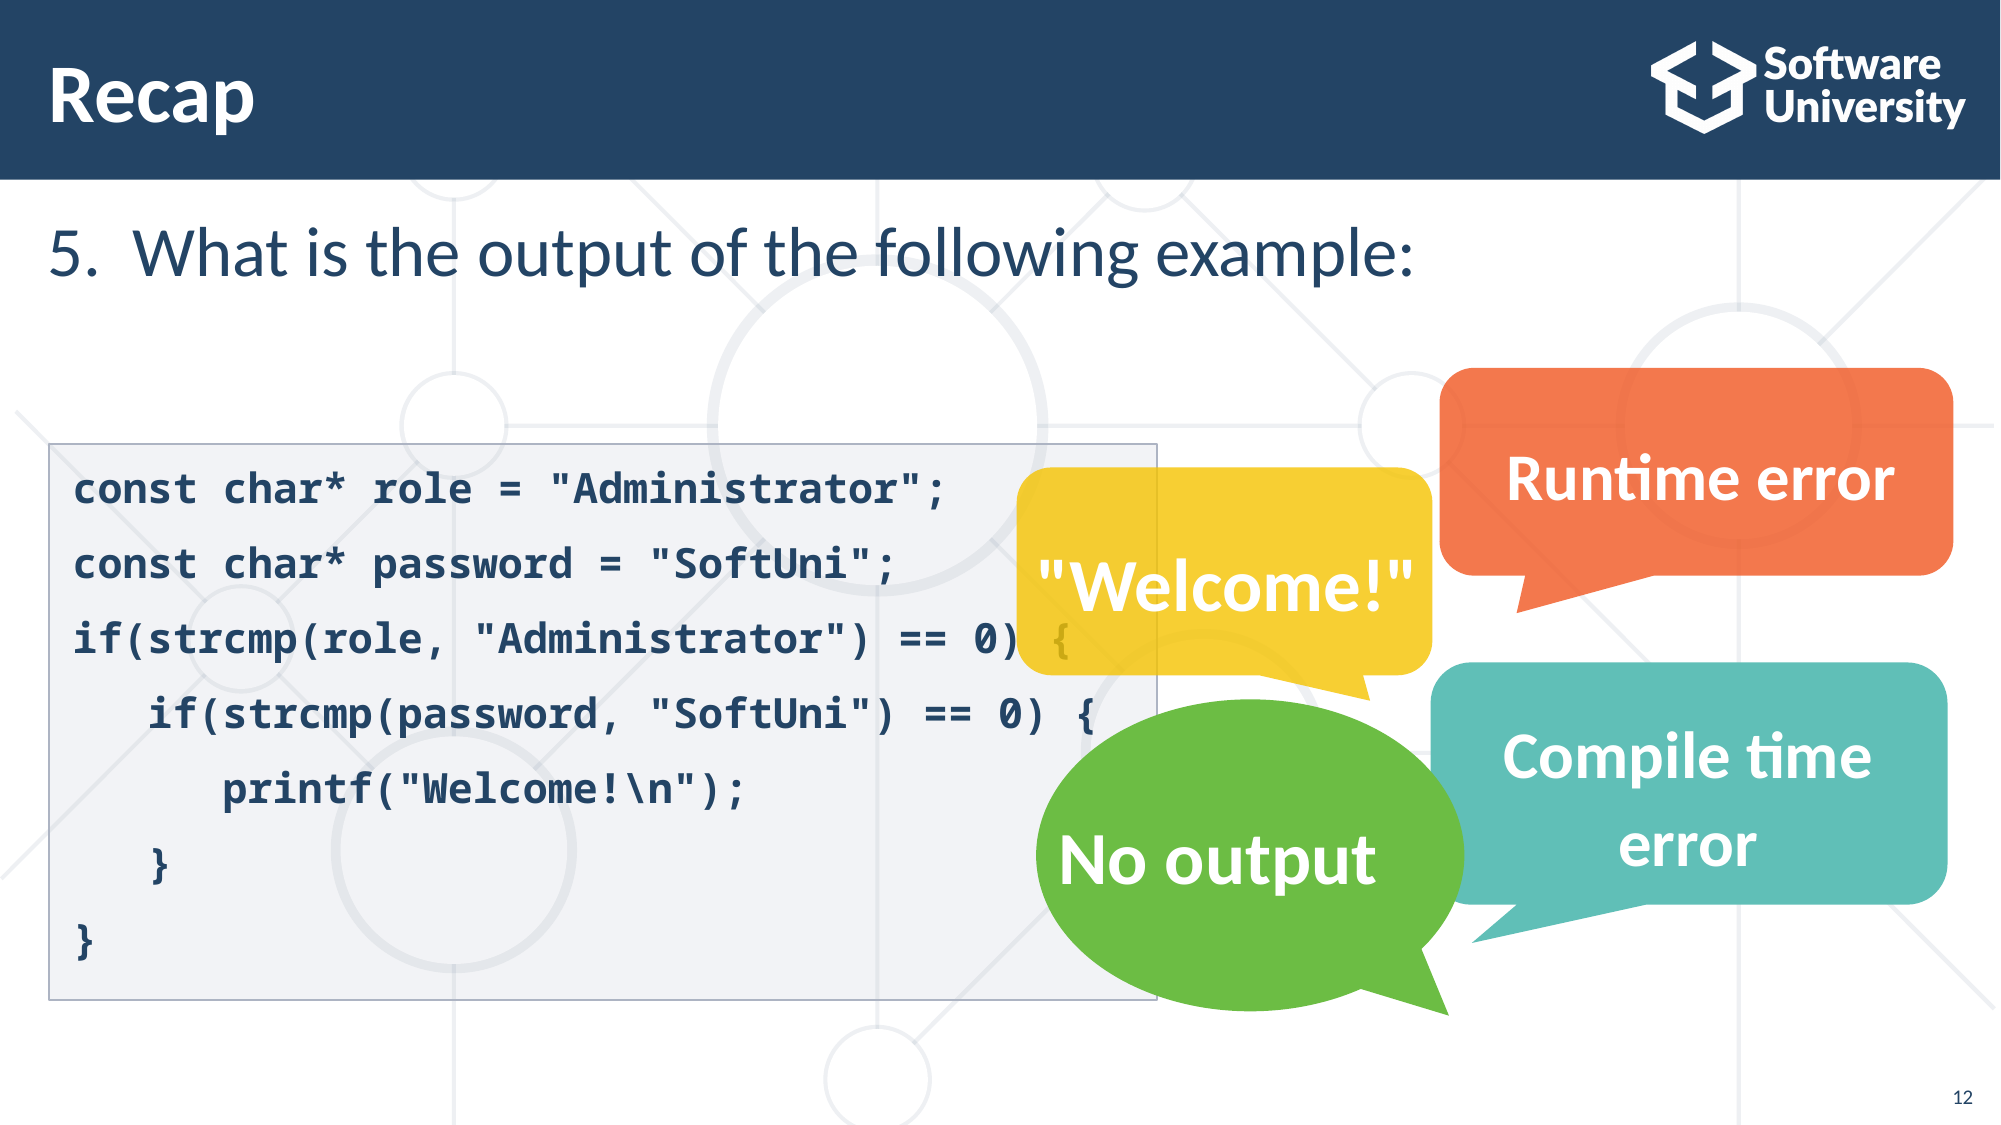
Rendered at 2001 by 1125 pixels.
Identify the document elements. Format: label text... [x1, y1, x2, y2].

picture [1651, 41, 1966, 134]
list What is the output of the following example: [30, 195, 1968, 1046]
text_box 12 [1927, 1067, 1989, 1117]
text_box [1439, 367, 2000, 576]
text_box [1430, 662, 1948, 905]
list const char* role = "Administrator"; const char* password = "SoftUni"; if(strcmp(role, "Administrator") == 0) { if(strcmp(password, "SoftUni") == 0) { printf("Welcome!\n"); } } [48, 443, 1158, 1001]
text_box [959, 699, 1465, 1012]
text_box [1001, 467, 1454, 676]
title Recap [31, 16, 1625, 162]
